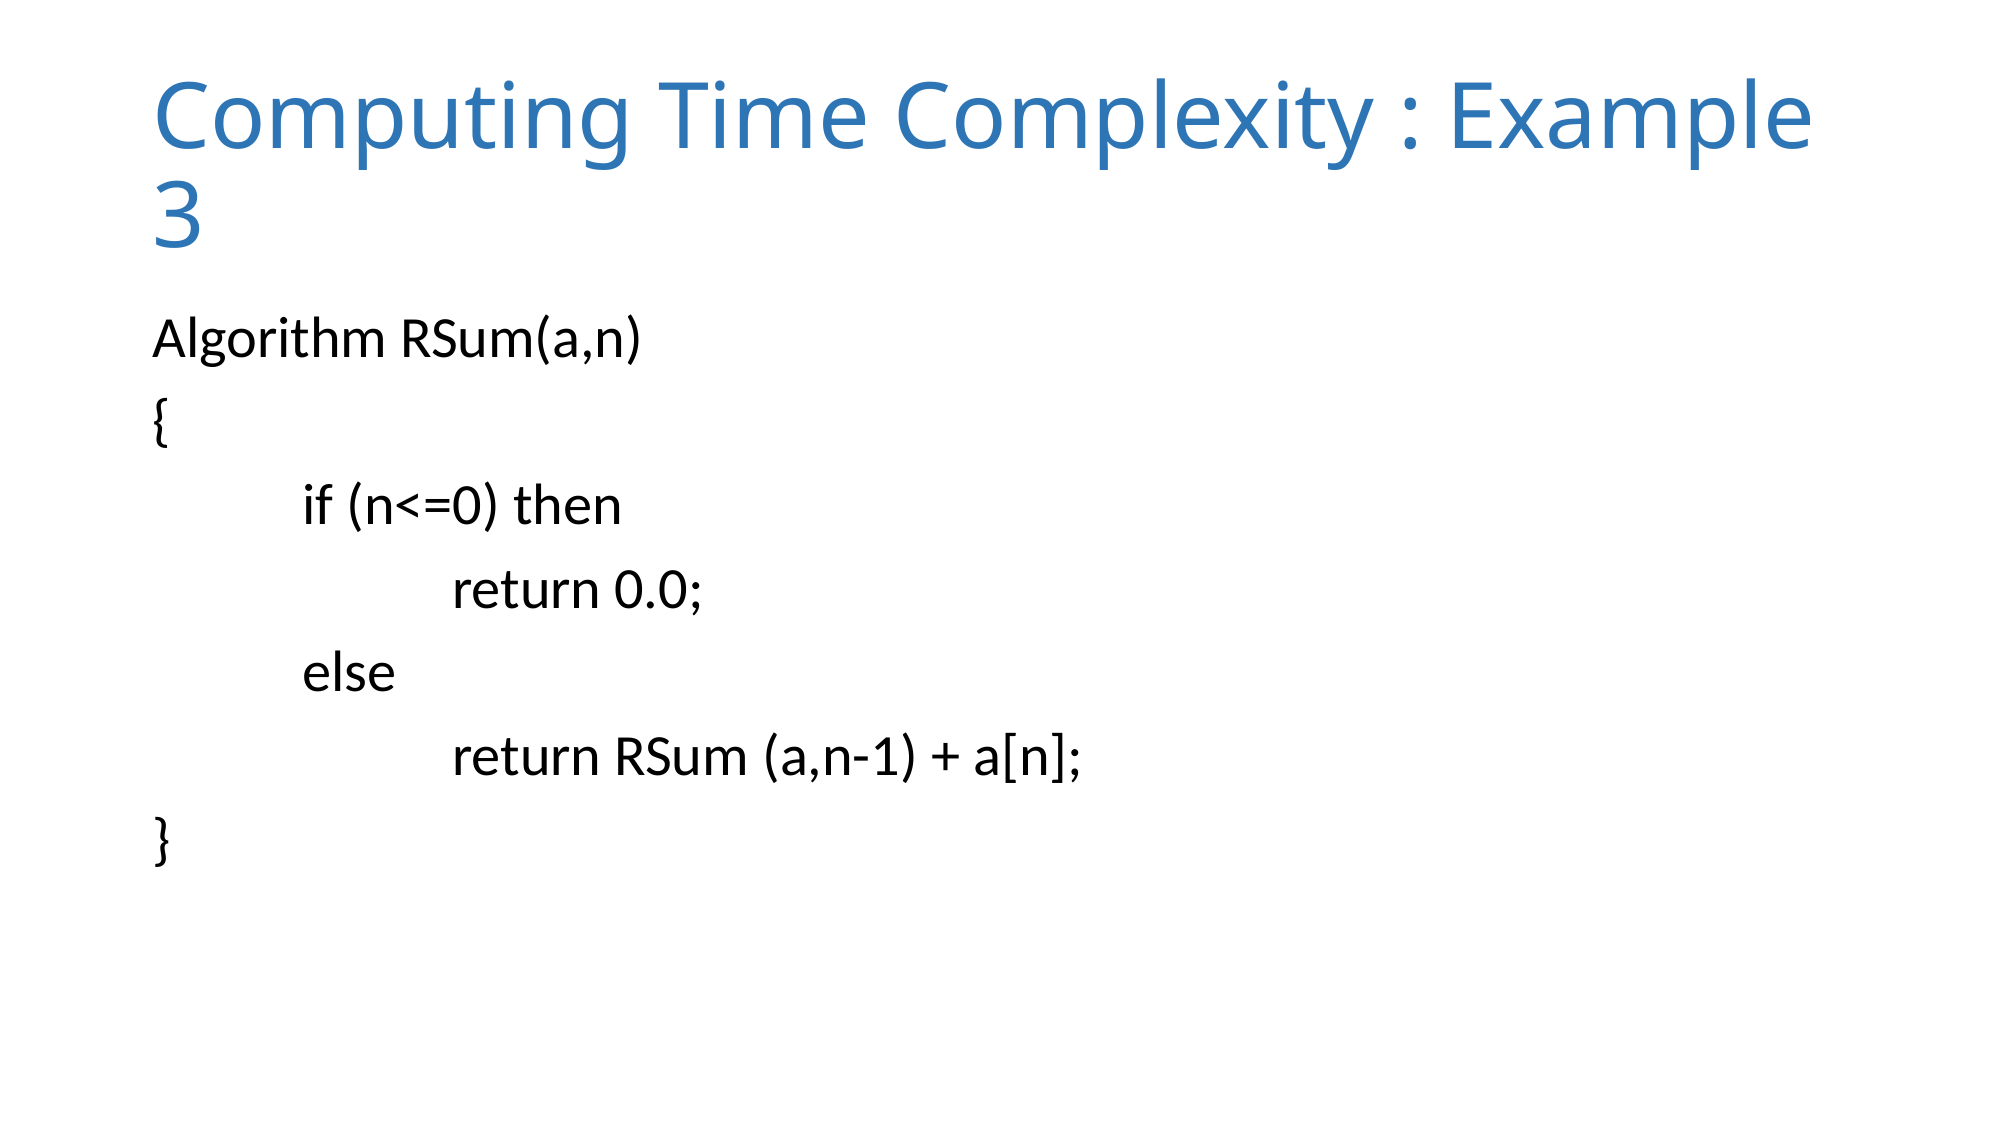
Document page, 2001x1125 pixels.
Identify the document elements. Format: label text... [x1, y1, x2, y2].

list Algorithm RSum(a,n) { if (n<=0) then return 0.0; else return RSum (a,n-1) + a[n]; } [137, 299, 1863, 1014]
title Computing Time Complexity : Example 3 [137, 59, 1863, 278]
